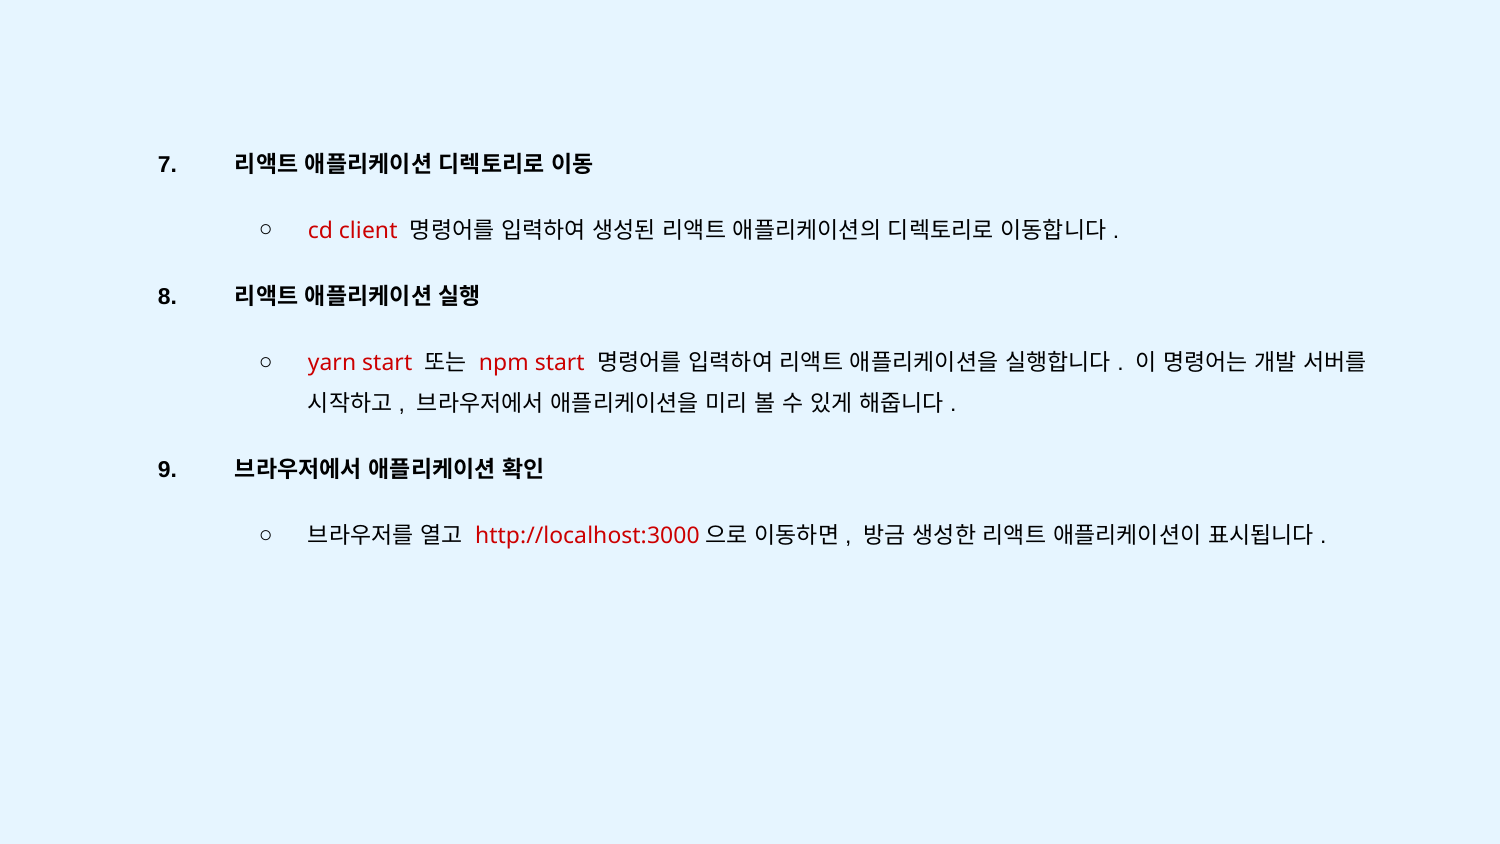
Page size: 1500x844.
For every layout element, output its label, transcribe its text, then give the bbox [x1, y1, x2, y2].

text_box 7. 리액트 애플리케이션 디렉토리로 이동 cd client 명령어를 입력하여 생성된 리액트 애플리케이션의 디렉토리로 이동합니다. 8. 리액트 애플리케이션 실행 yarn start 또는 npm start 명령어를 입력하여 리액트 애플리케이션을 실행합니다. 이 명령어는 개발 서버를 시작하고, 브라우저에서 애플리케이션을 미리 볼 수 있게 해줍니다. 9. 브라우저에서 애플리케이션 확인 브라우저를 열고 http://localhost:3000으로 이동하면, 방금 생성한 리액트 애플리케이션이 표시됩니다. [142, 120, 1385, 564]
